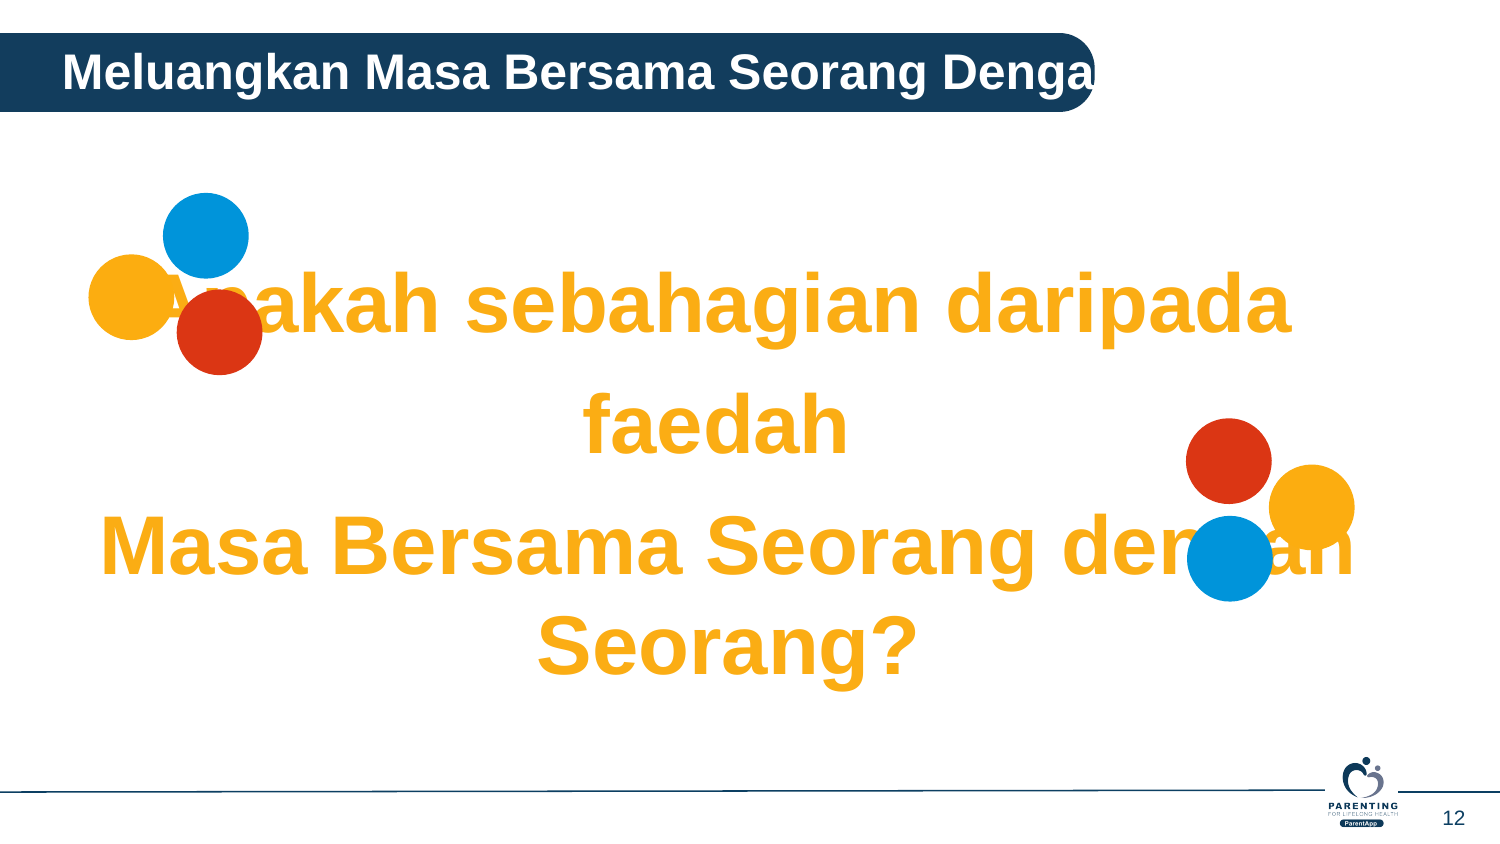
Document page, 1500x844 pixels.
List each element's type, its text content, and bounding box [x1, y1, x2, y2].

text_box [162, 192, 249, 279]
text_box [0, 33, 46, 112]
text_box Apakah sebahagian daripada faedah Masa Bersama Seorang dengan Seorang? [56, 241, 1402, 699]
picture [1328, 756, 1398, 828]
text_box [1187, 515, 1273, 602]
text_box [1185, 418, 1272, 505]
text_box [176, 289, 263, 376]
text_box Meluangkan Masa Bersama Seorang Dengan Seorang dengan anak mereka [46, 32, 1500, 168]
text_box [1268, 464, 1355, 551]
text_box [88, 254, 175, 341]
